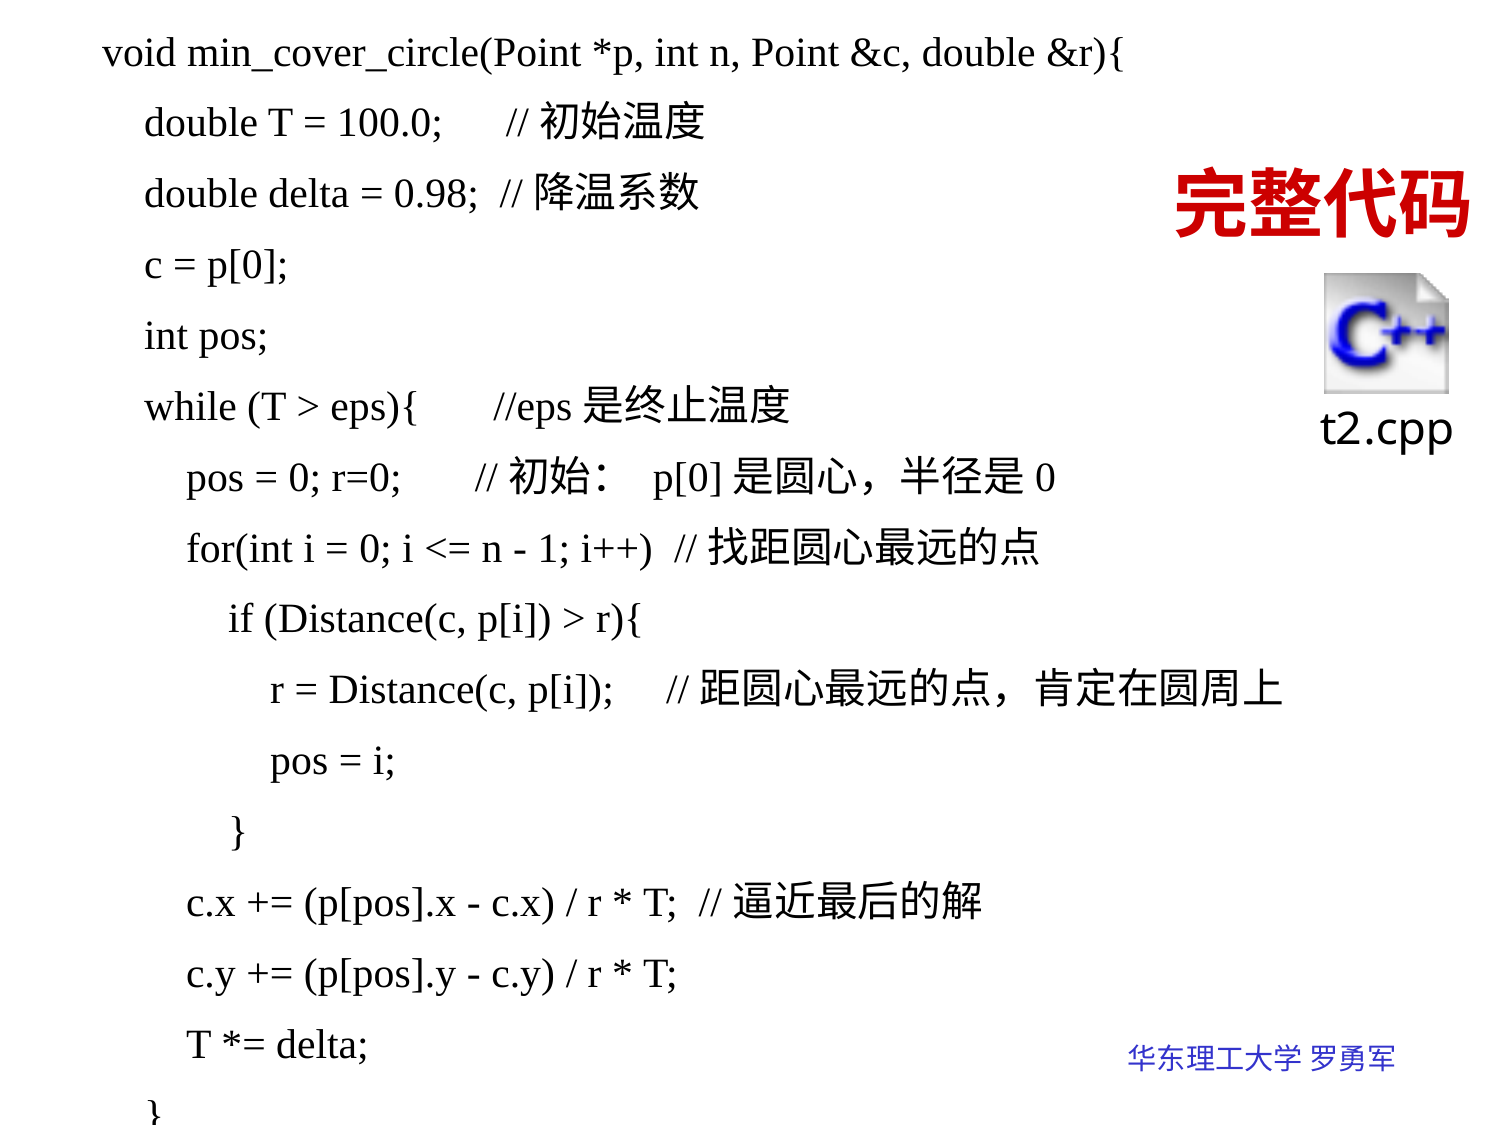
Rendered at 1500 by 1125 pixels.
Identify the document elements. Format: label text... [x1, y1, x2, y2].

footer 华东理工大学 罗勇军 [1024, 1032, 1500, 1109]
text_box 完整代码 [1068, 148, 1500, 254]
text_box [1293, 273, 1477, 475]
text_box void min_cover_circle(Point *p, int n, Point &c, double &r){ double T = 100.0; //初始温度 double delta = 0.98; //降温系数 c = p[0]; int pos; while (T > eps){ //eps是终止温度 pos = 0; r=0; //初始： p[0]是圆心，半径是0 for(int i = 0; i <= n - 1; i++) //找距圆心最远的点 if (Distance(c, p[i]) > r){ r = Distance(c, p[i]); //距圆心最远的点，肯定在圆周上 pos = i; } c.x += (p[pos].x - c.x) / r * T; //逼近最后的解 c.y += (p[pos].y - c.y) / r * T; T *= delta; } } [87, 17, 1376, 1125]
